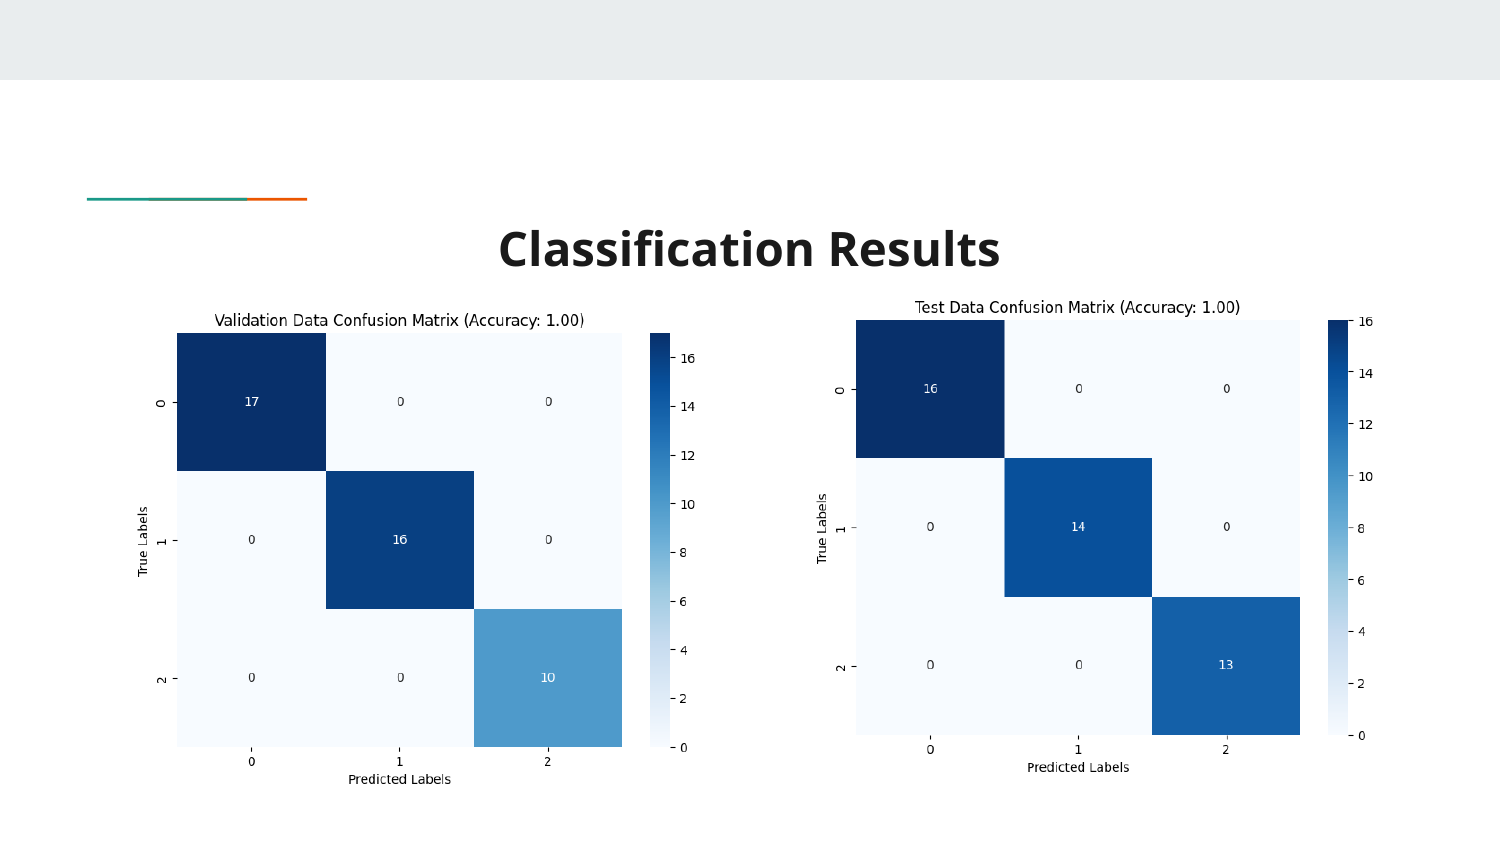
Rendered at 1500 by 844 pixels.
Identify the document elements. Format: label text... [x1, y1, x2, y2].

picture [807, 291, 1382, 782]
title Classification Results [119, 203, 1381, 292]
picture [129, 303, 703, 794]
